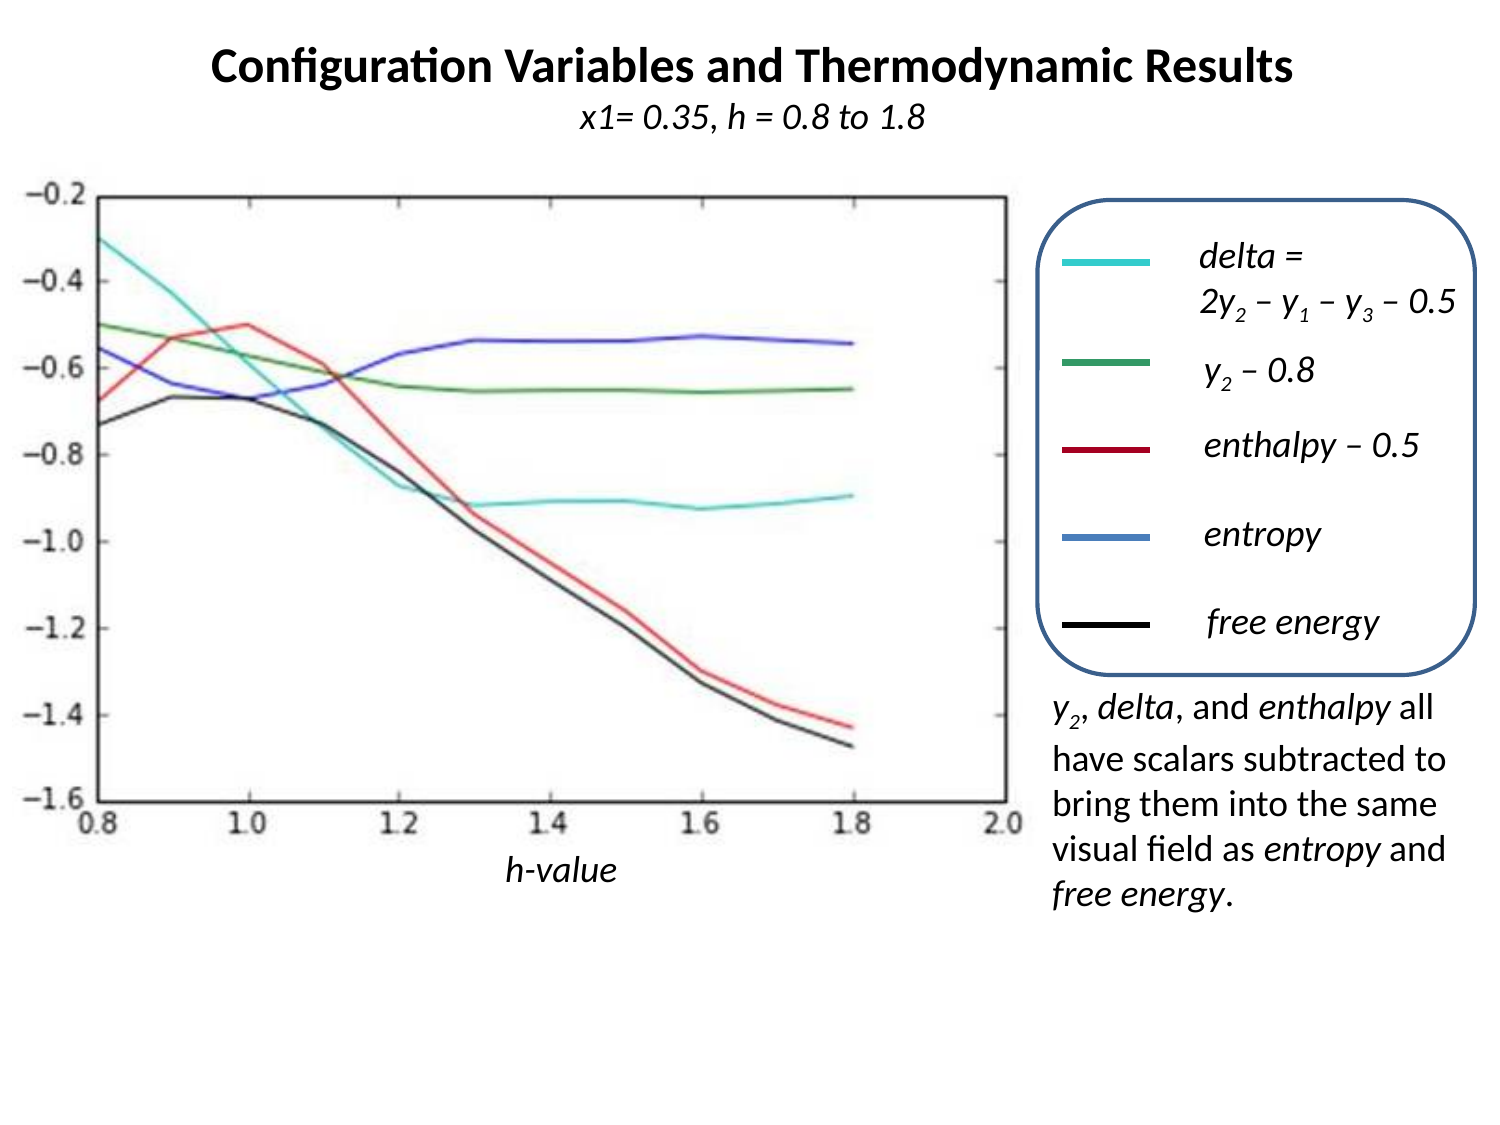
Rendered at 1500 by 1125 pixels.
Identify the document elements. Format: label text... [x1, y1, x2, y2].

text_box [1037, 199, 1488, 676]
text_box y2, delta, and enthalpy all have scalars subtracted to bring them into the same visual field as entropy and free energy. [1037, 684, 1475, 921]
picture [12, 162, 1042, 854]
text_box Configuration Variables and Thermodynamic Results x1= 0.35, h = 0.8 to 1.8 [196, 24, 1310, 145]
text_box h-value [490, 863, 633, 898]
